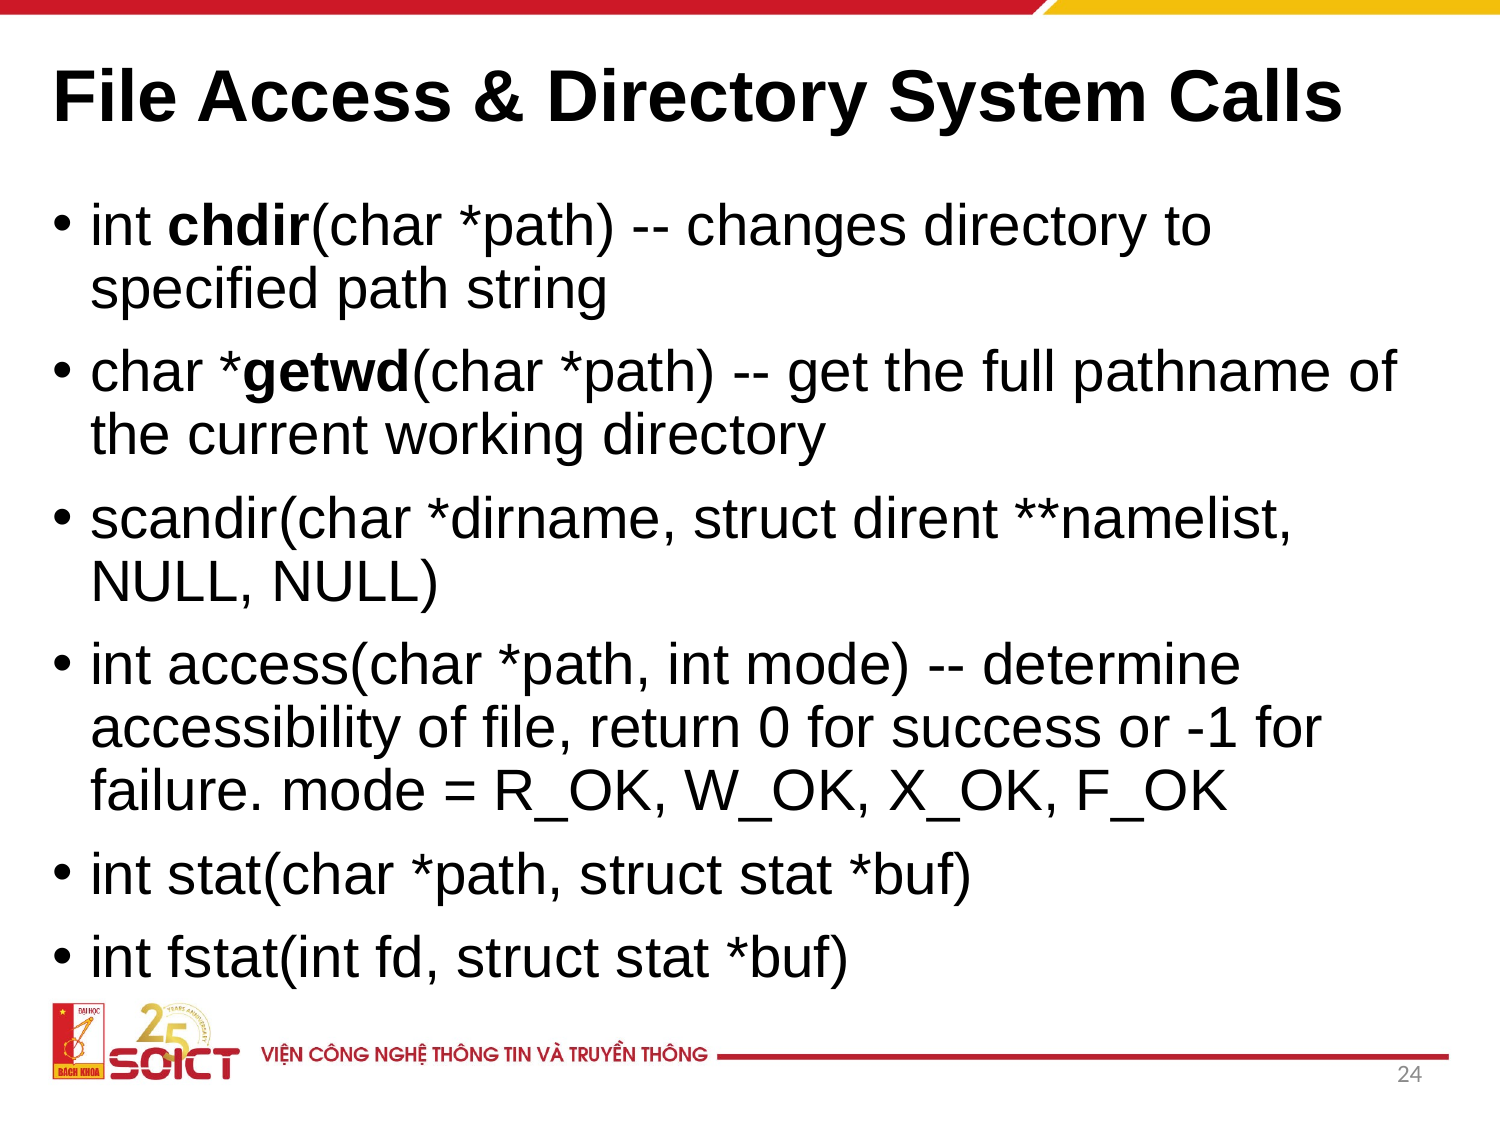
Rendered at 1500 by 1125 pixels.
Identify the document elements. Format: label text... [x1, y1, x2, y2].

title File Access & Directory System Calls [37, 20, 1438, 175]
slide_number 24 [1059, 1042, 1438, 1103]
picture [0, 0, 1500, 1125]
list int chdir(char *path) -- changes directory to specified path string char *getwd(char *path) -- get the full pathname of the current working directory scandir(char *dirname, struct dirent **namelist, NULL, NULL) int access(char *path, int mode) -- determine accessibility of file, return 0 for success or -1 for failure. mode = R_OK, W_OK, X_OK, F_OK int stat(char *path, struct stat *buf) int fstat(int fd, struct stat *buf) [37, 187, 1438, 1014]
